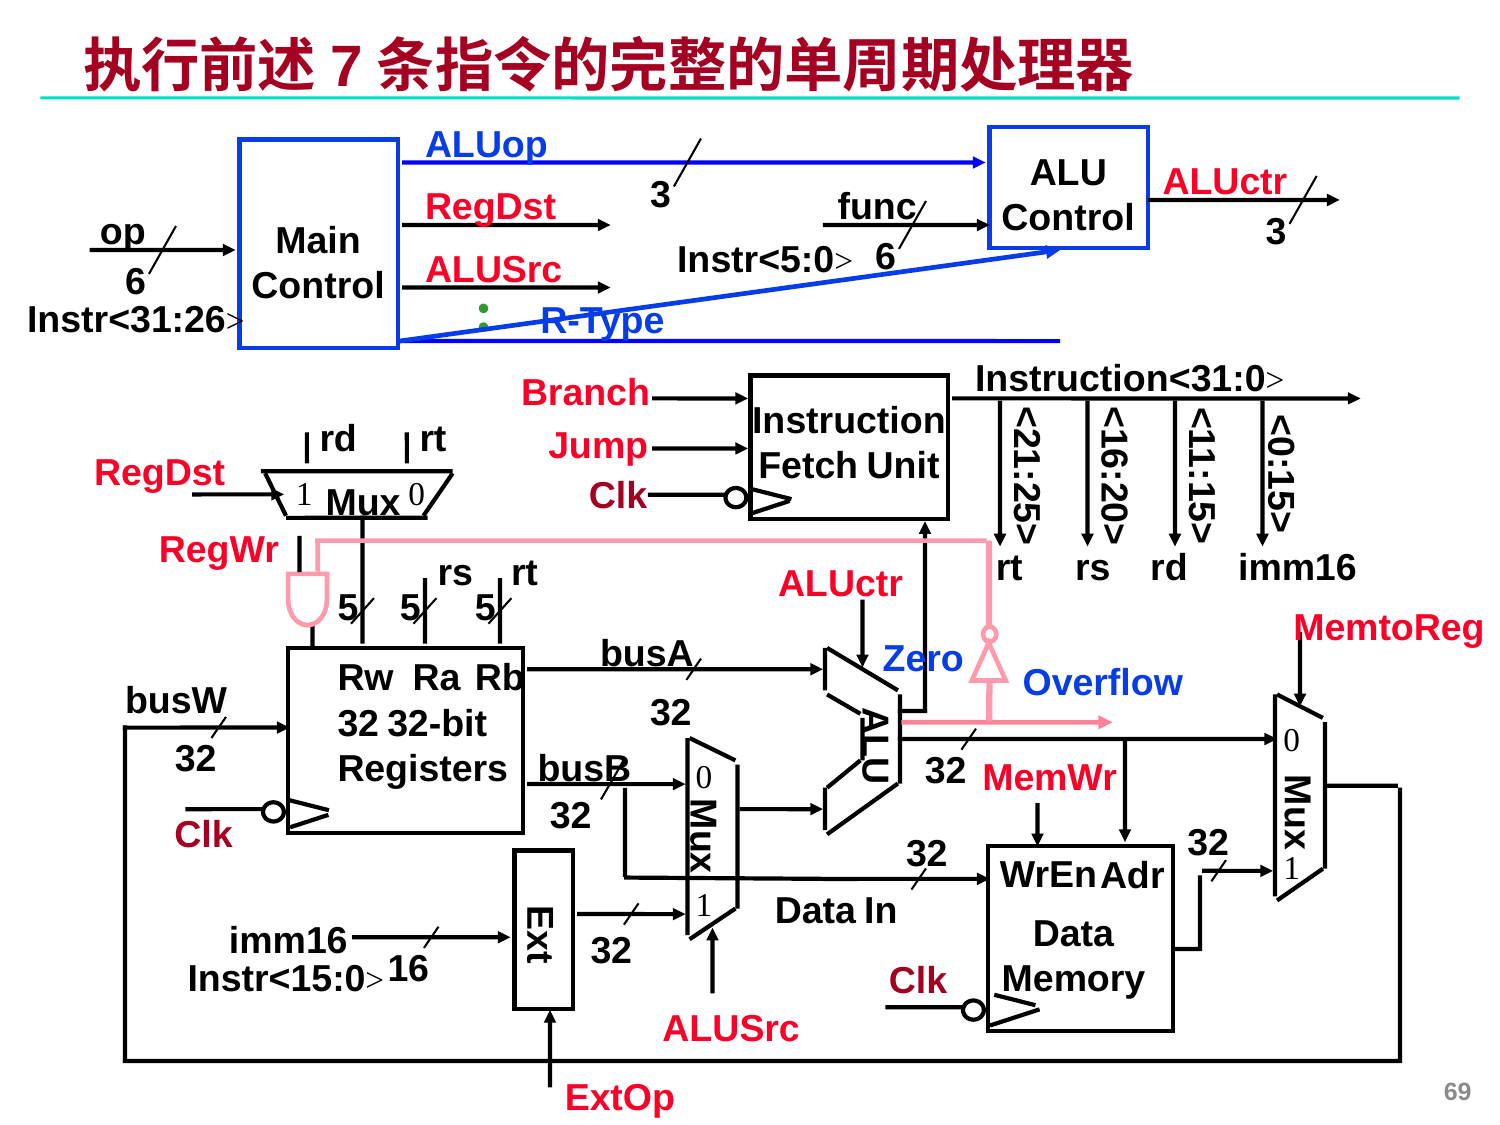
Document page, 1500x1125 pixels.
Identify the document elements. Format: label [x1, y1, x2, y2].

title [72, 33, 1290, 103]
text_box [79, 112, 1500, 1125]
text_box [402, 174, 611, 235]
text_box [647, 996, 815, 1057]
text_box [172, 908, 511, 1007]
slide_number [1406, 1062, 1487, 1119]
text_box [12, 139, 400, 348]
text_box [809, 274, 911, 288]
text_box [512, 850, 573, 1009]
text_box [874, 948, 984, 1020]
text_box [159, 802, 284, 863]
